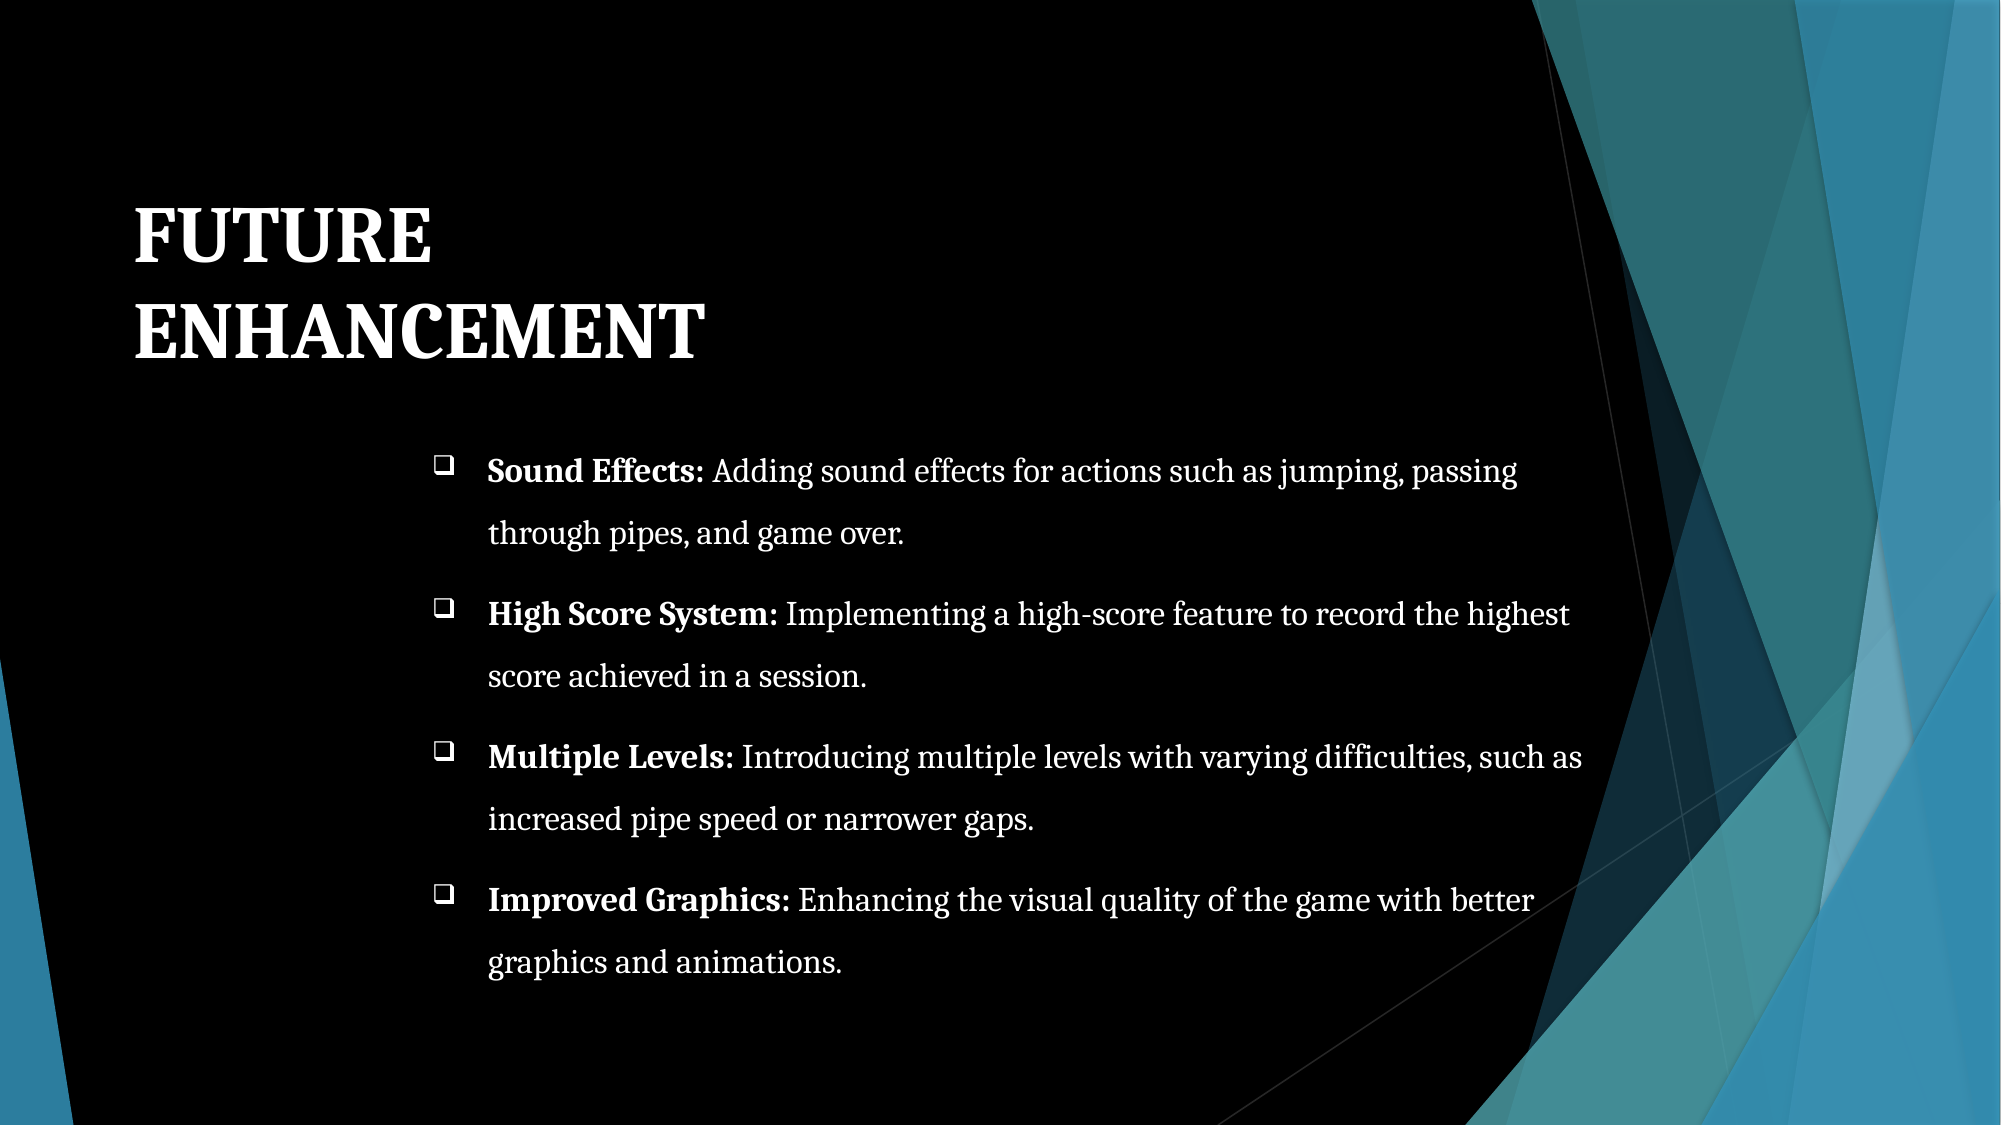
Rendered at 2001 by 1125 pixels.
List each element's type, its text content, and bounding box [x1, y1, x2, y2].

list Sound Effects: Adding sound effects for actions such as jumping, passing through pipes, and game over. High Score System: Implementing a high-score feature to record the highest score achieved in a session. Multiple Levels: Introducing multiple levels with varying difficulties, such as increased pipe speed or narrower gaps. Improved Graphics: Enhancing the visual quality of the game with better graphics and animations. [417, 419, 1625, 990]
title FUTURE ENHANCEMENT [118, 172, 820, 383]
